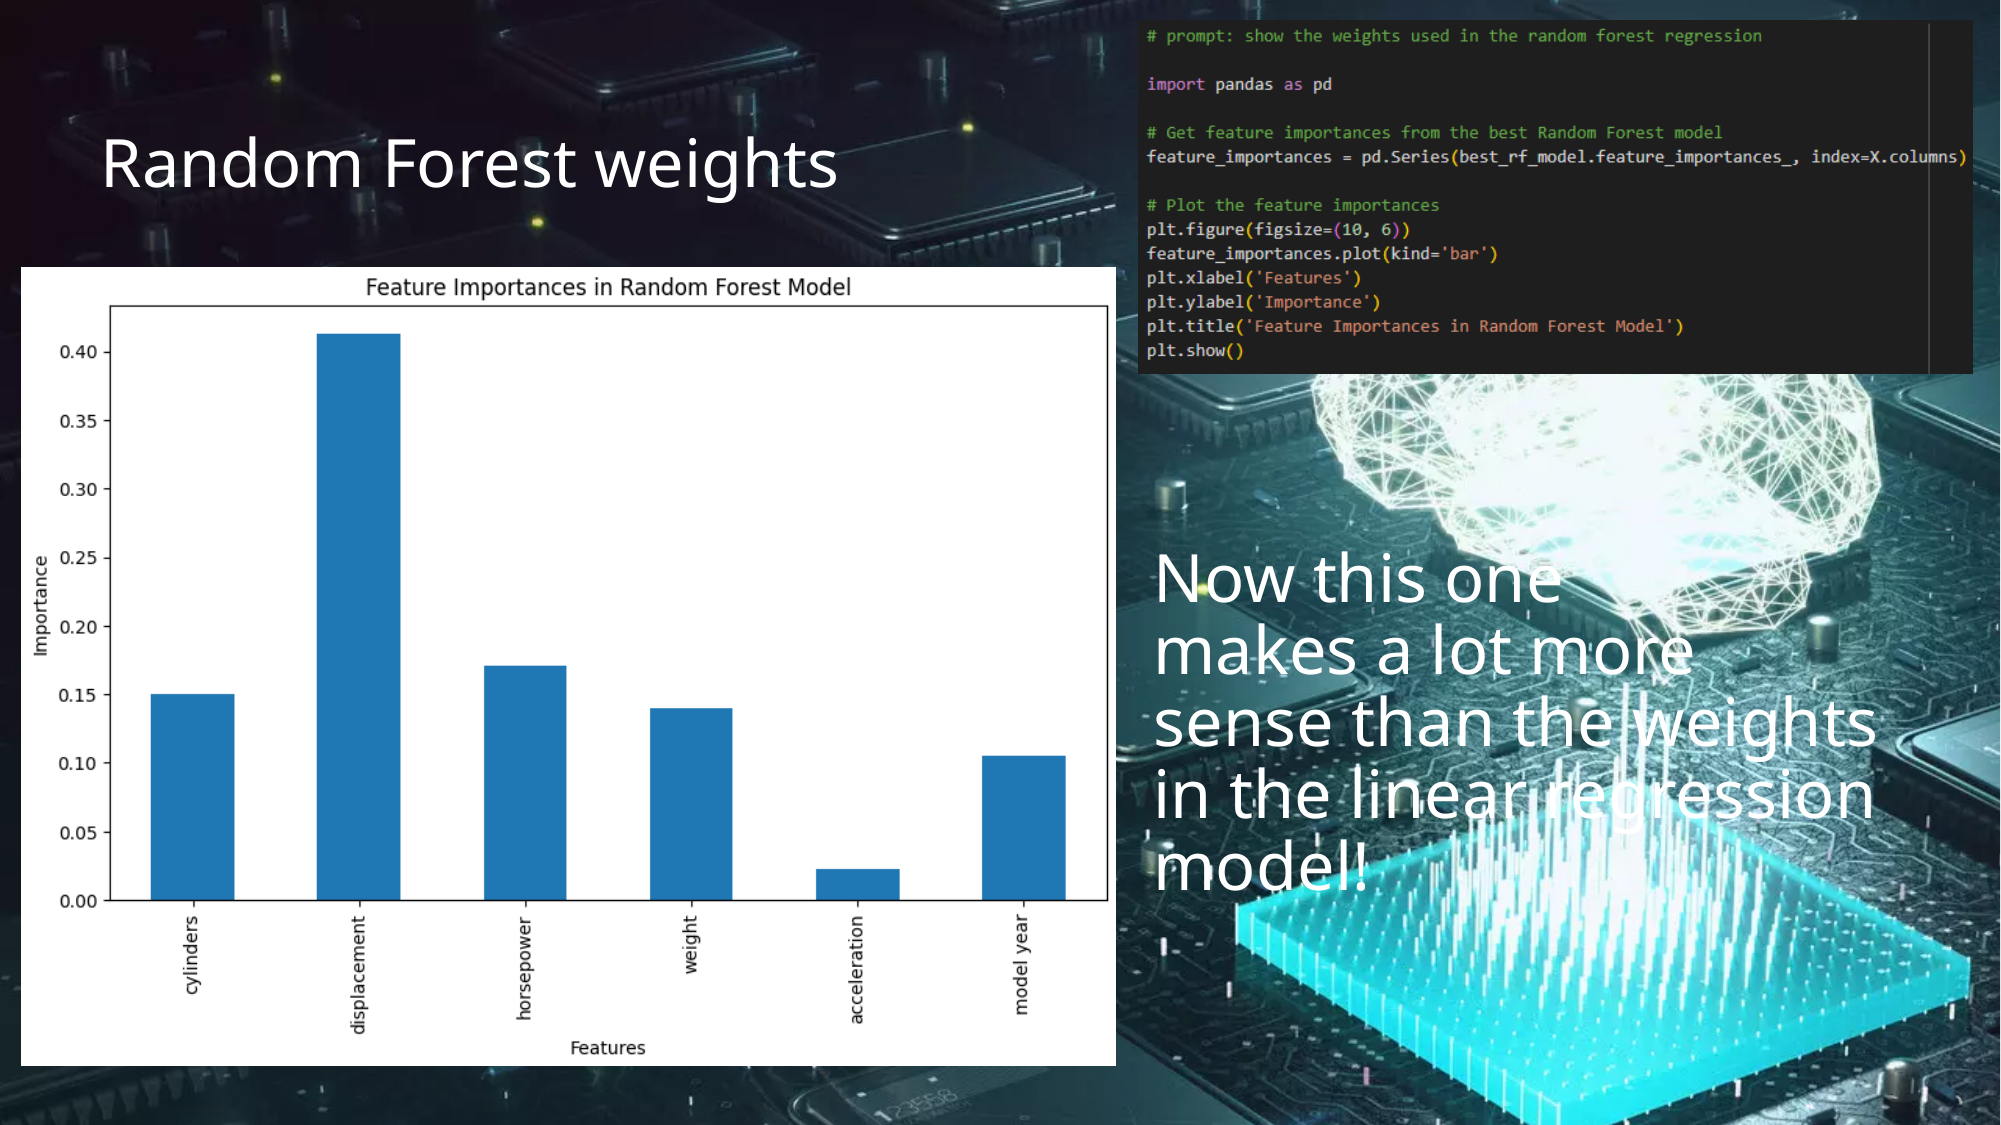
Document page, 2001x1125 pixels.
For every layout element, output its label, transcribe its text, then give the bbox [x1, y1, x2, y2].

picture [0, 0, 2001, 1125]
text_box Now this one makes a lot more sense than the weights in the linear regression model! [1138, 536, 1923, 926]
text_box Random Forest weights [85, 121, 1874, 785]
